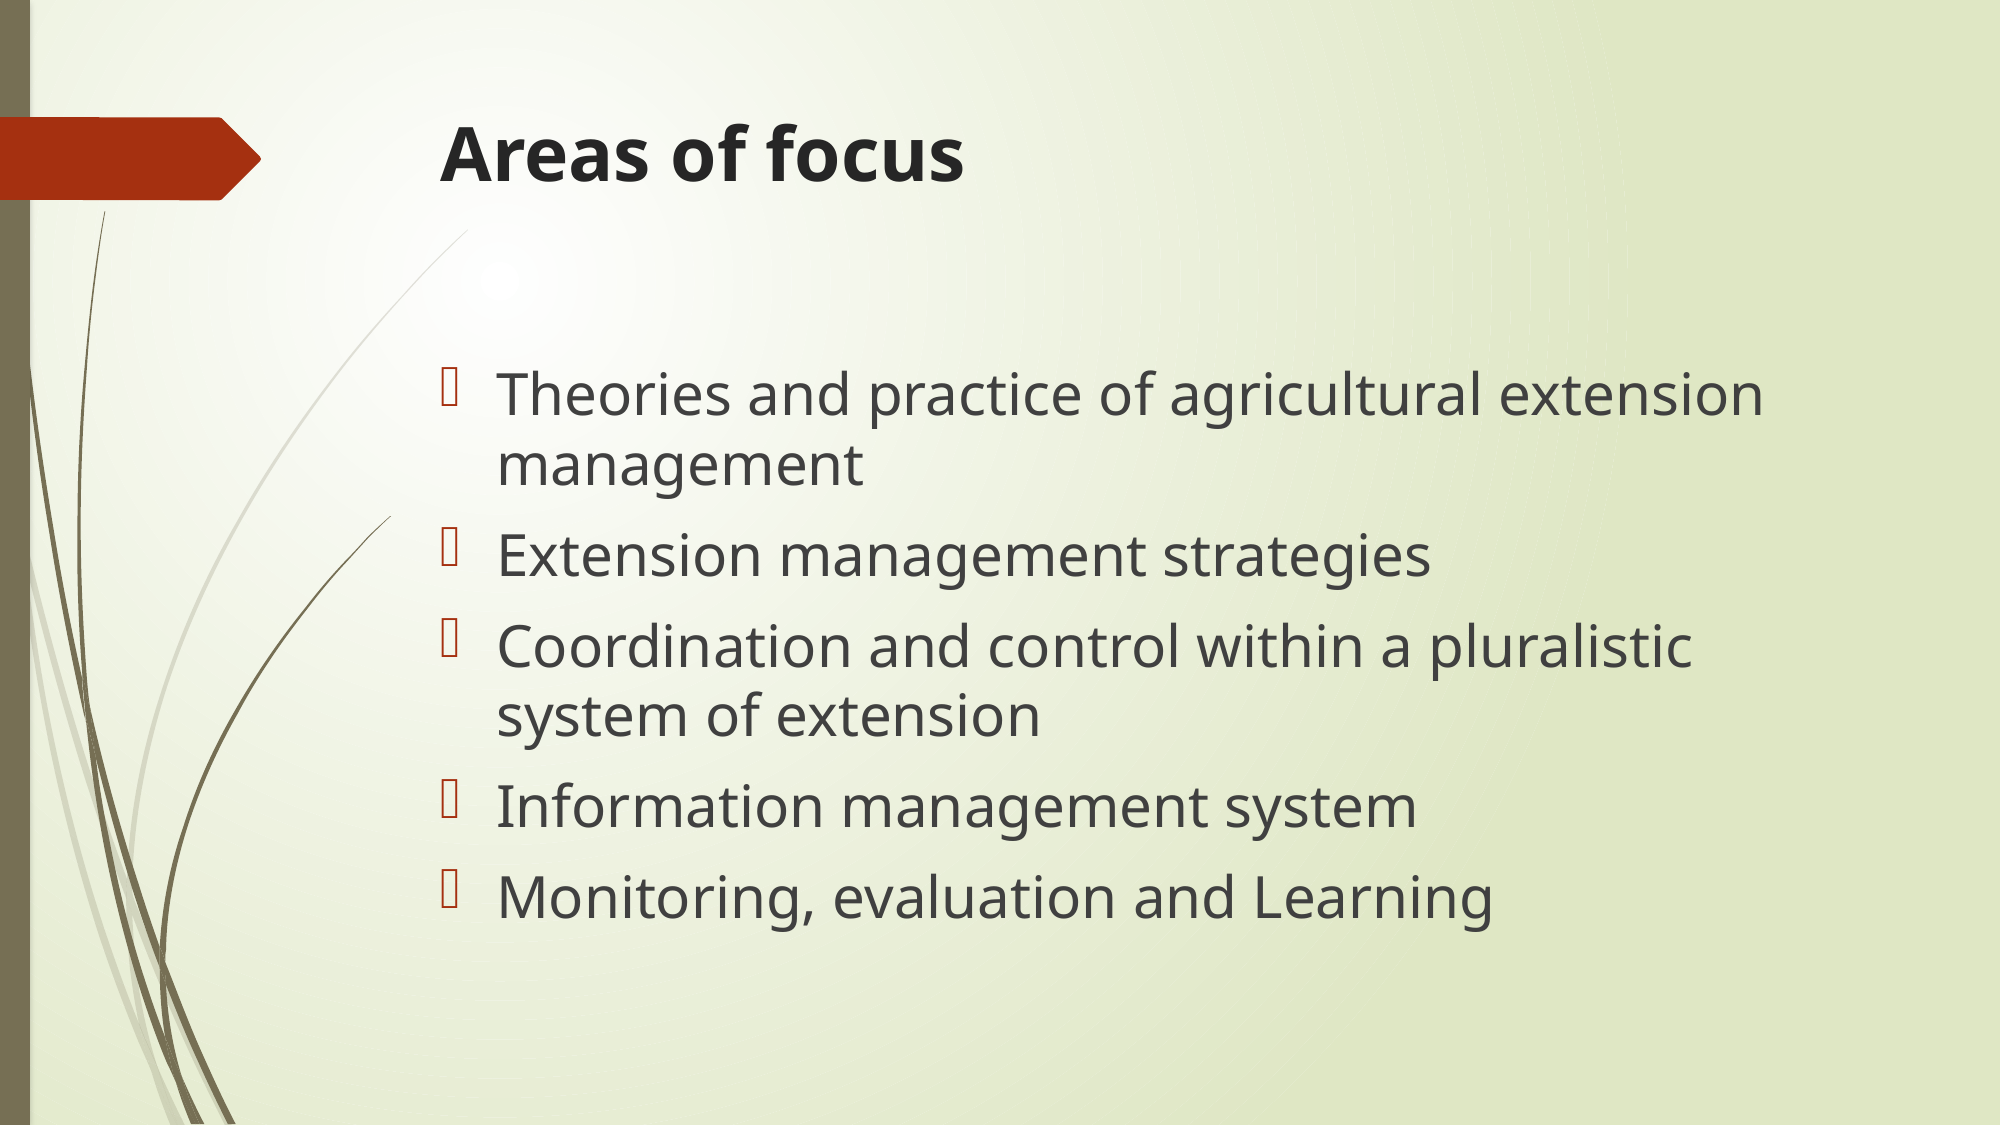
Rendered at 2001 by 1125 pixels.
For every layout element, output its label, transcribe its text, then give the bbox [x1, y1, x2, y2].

title Areas of focus [425, 98, 1888, 310]
list Theories and practice of agricultural extension management Extension management strategies Coordination and control within a pluralistic system of extension Information management system Monitoring, evaluation and Learning [424, 350, 1888, 970]
